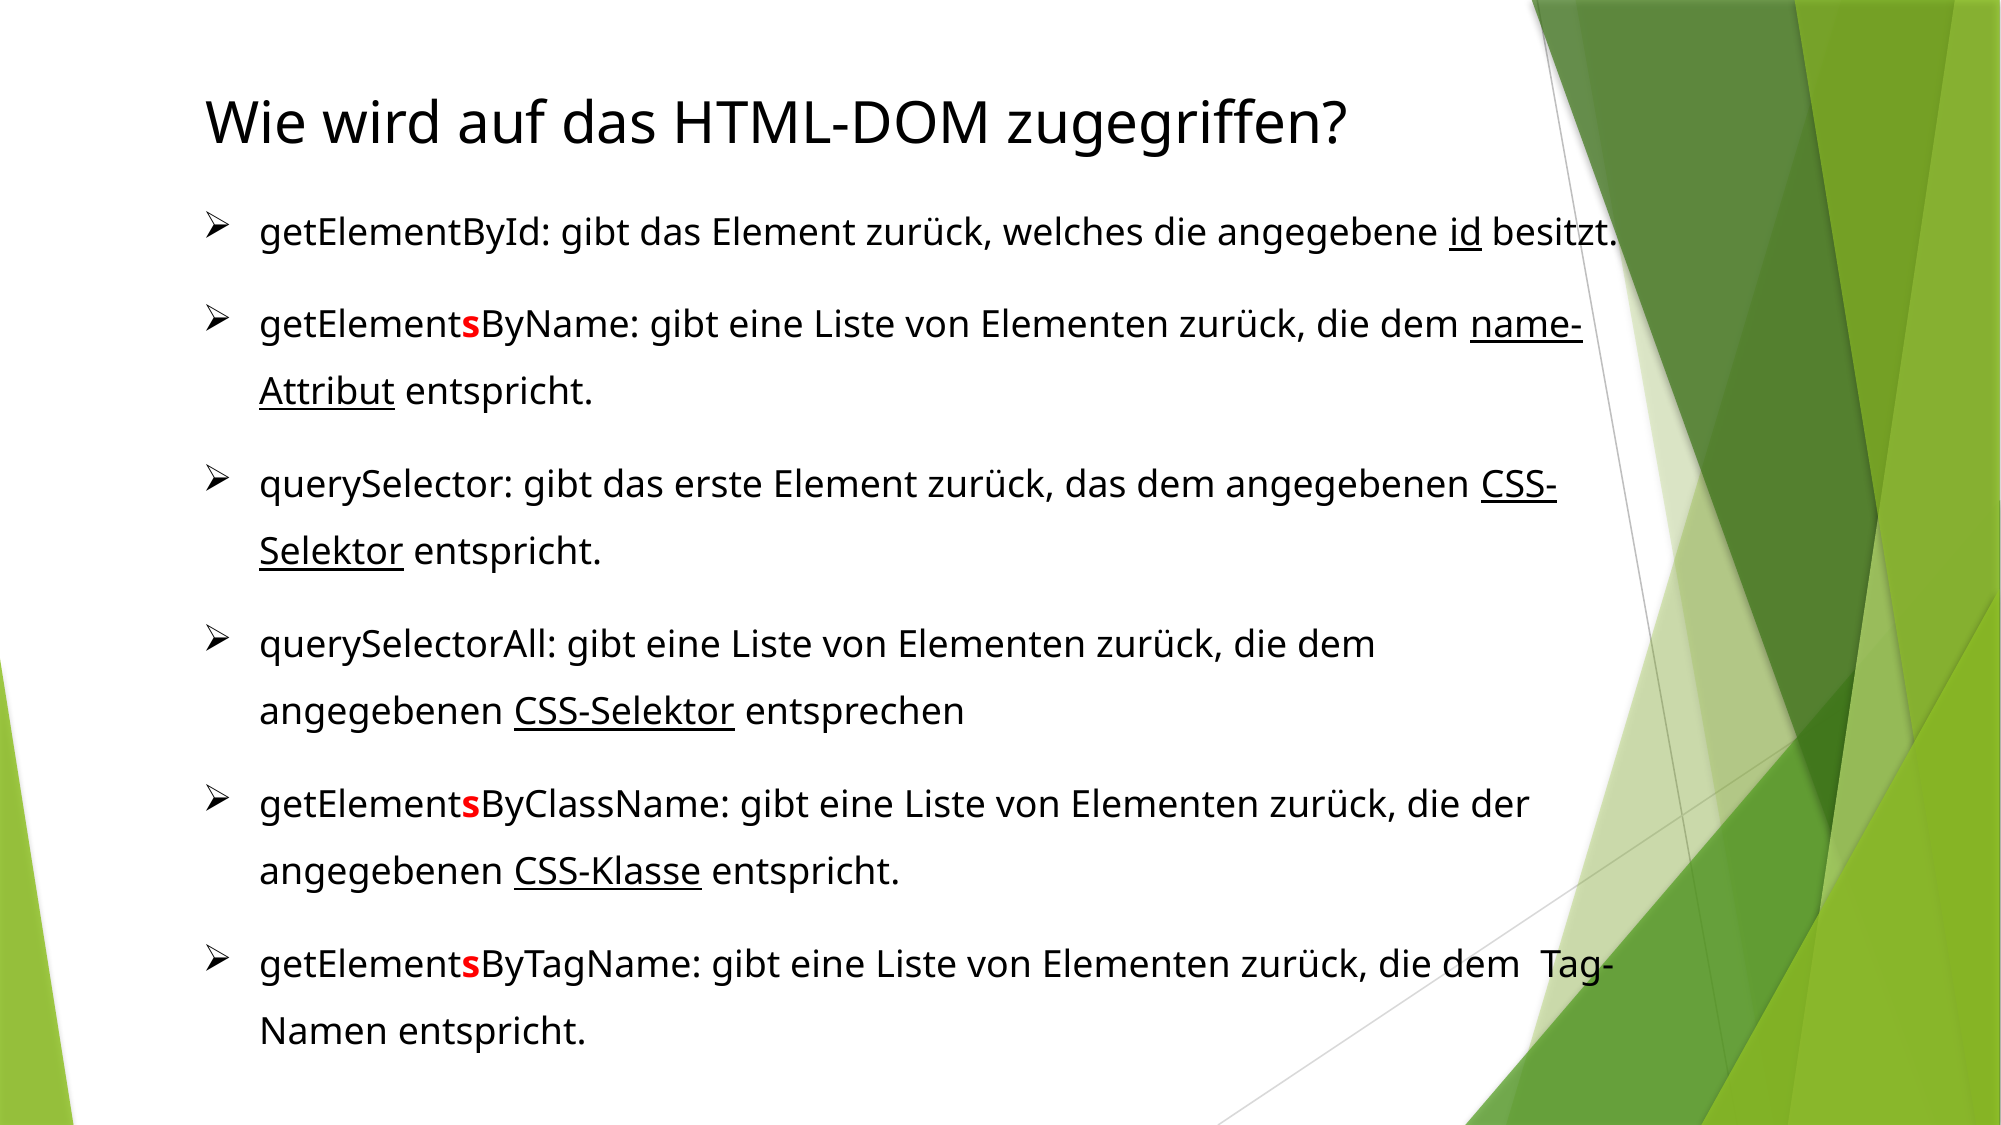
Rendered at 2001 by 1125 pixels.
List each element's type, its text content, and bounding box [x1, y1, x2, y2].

text_box Wie wird auf das HTML-DOM zugegriffen? [190, 78, 1507, 163]
text_box getElementById: gibt das Element zurück, welches die angegebene id besitzt. getElementsByName: gibt eine Liste von Elementen zurück, die dem name-Attribut entspricht. querySelector: gibt das erste Element zurück, das dem angegebenen CSS-Selektor entspricht. querySelectorAll: gibt eine Liste von Elementen zurück, die dem angegebenen CSS-Selektor entsprechen getElementsByClassName: gibt eine Liste von Elementen zurück, die der angegebenen CSS-Klasse entspricht. getElementsByTagName: gibt eine Liste von Elementen zurück, die dem Tag-Namen entspricht. [188, 177, 1638, 1060]
